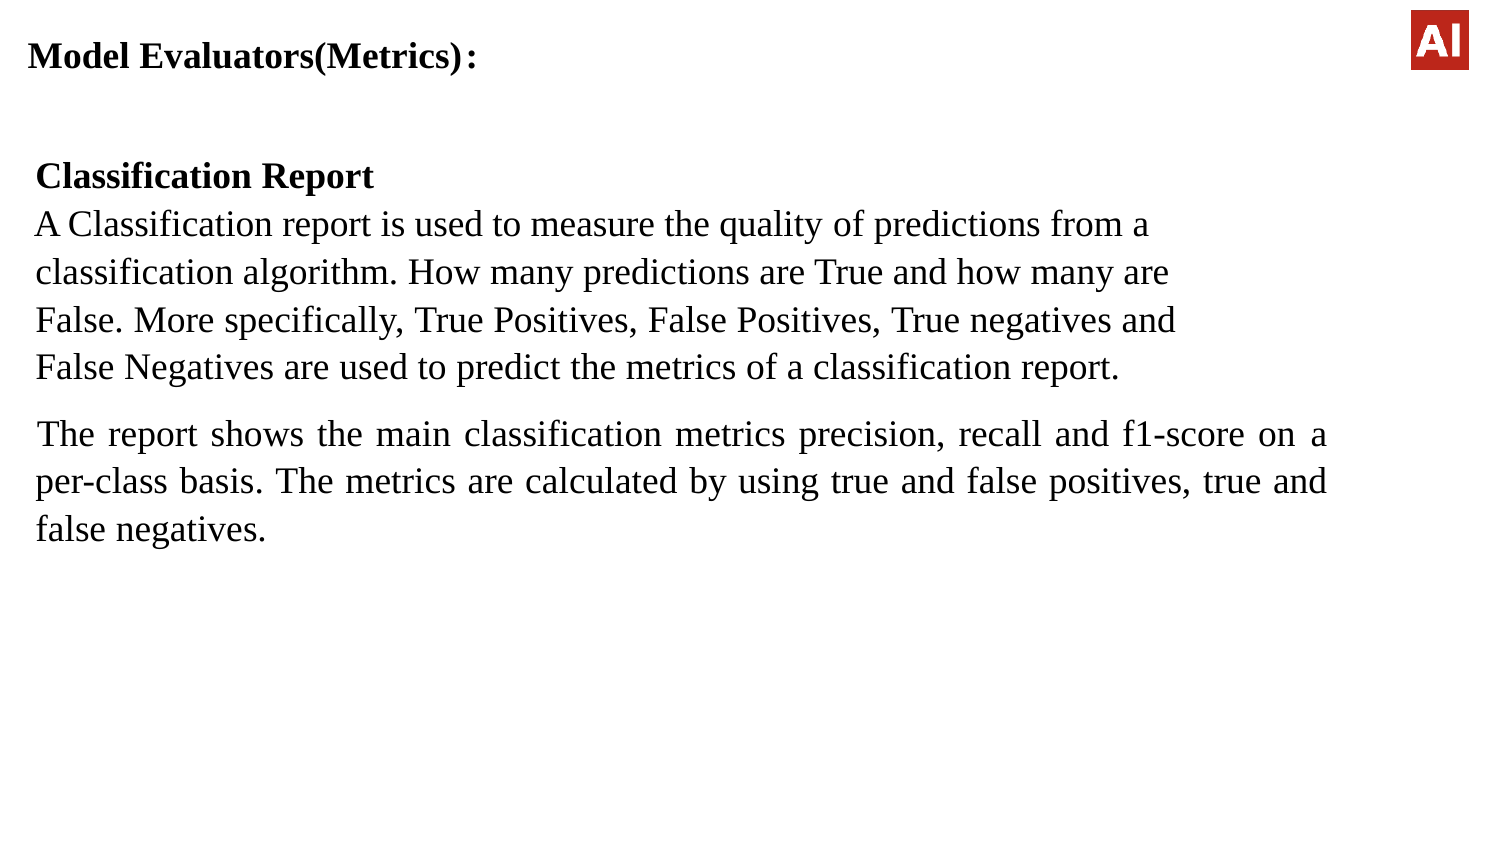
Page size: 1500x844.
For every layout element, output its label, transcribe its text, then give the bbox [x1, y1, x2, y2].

text_box Classification Report A Classification report is used to measure the quality of predictions from a classification algorithm. How many predictions are True and how many are False. More specifically, True Positives, False Positives, True negatives and False Negatives are used to predict the metrics of a classification report. The report shows the main classification metrics precision, recall and f1-score on a per-class basis. The metrics are calculated by using true and false positives, true and false negatives. [24, 109, 1368, 549]
picture [1411, 10, 1469, 70]
text_box Model Evaluators(Metrics) : [2, 0, 1103, 84]
